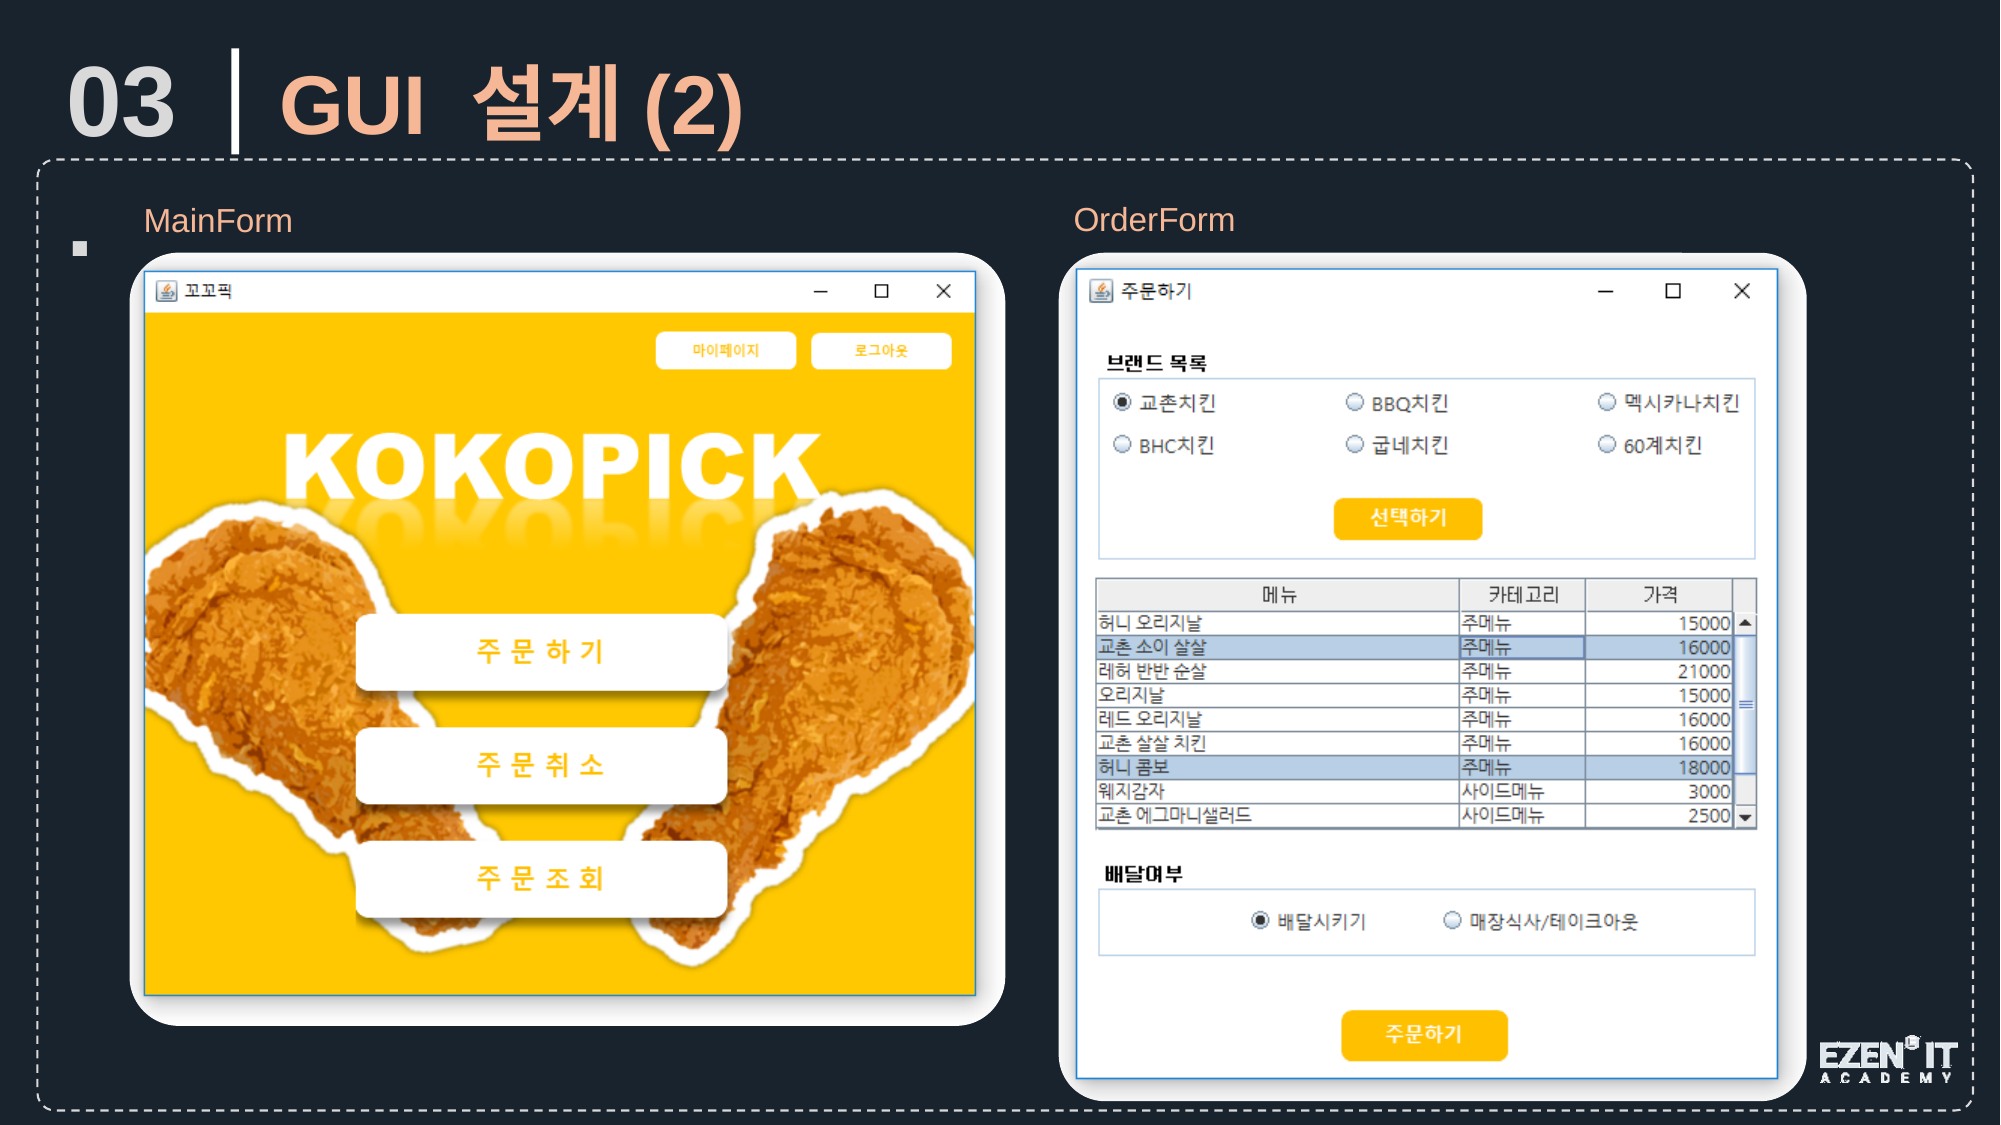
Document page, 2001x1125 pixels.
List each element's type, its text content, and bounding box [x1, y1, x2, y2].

text_box [36, 158, 1975, 1112]
text_box [230, 47, 240, 155]
picture [129, 252, 1006, 1026]
picture [1058, 252, 1807, 1102]
text_box 03. [51, 28, 207, 159]
text_box GUI 설계(2) [264, 43, 1422, 159]
